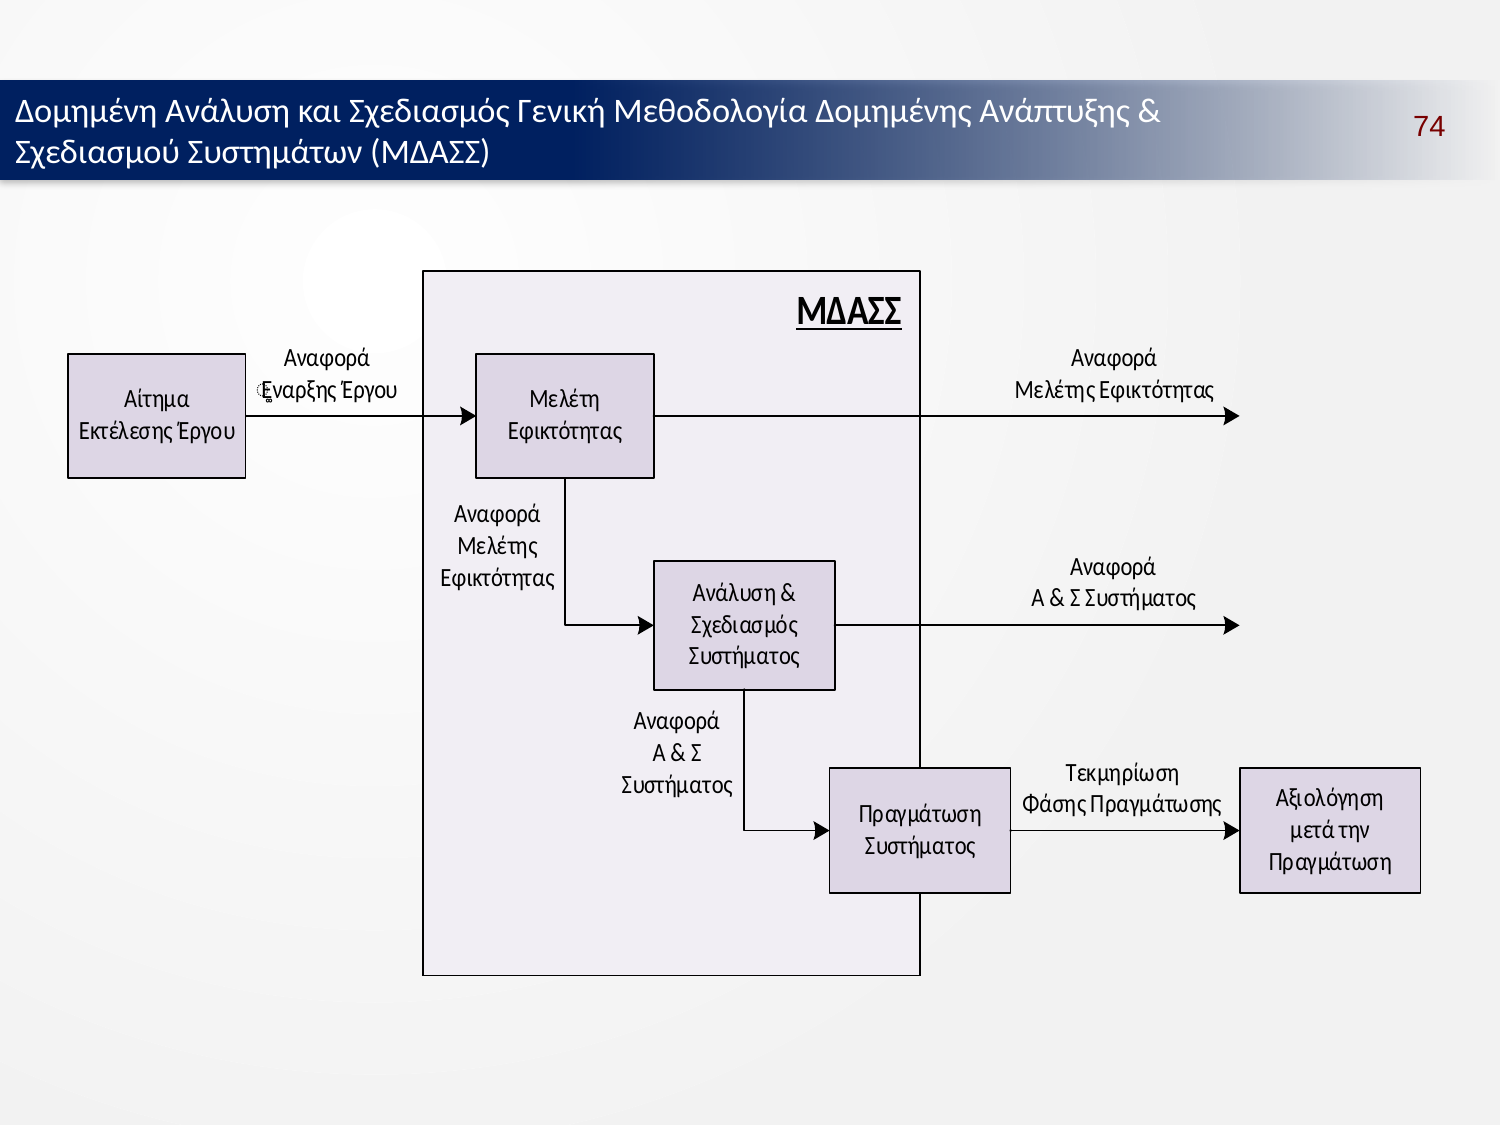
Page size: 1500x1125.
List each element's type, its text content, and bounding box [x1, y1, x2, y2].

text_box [64, 266, 1422, 977]
slide_number 74 [1388, 100, 1471, 163]
list Δομημένη Ανάλυση και Σχεδιασμός Γενική Μεθοδολογία Δομημένης Ανάπτυξης & Σχεδιασμού Συστημάτων (ΜΔΑΣΣ) [0, 80, 1318, 180]
